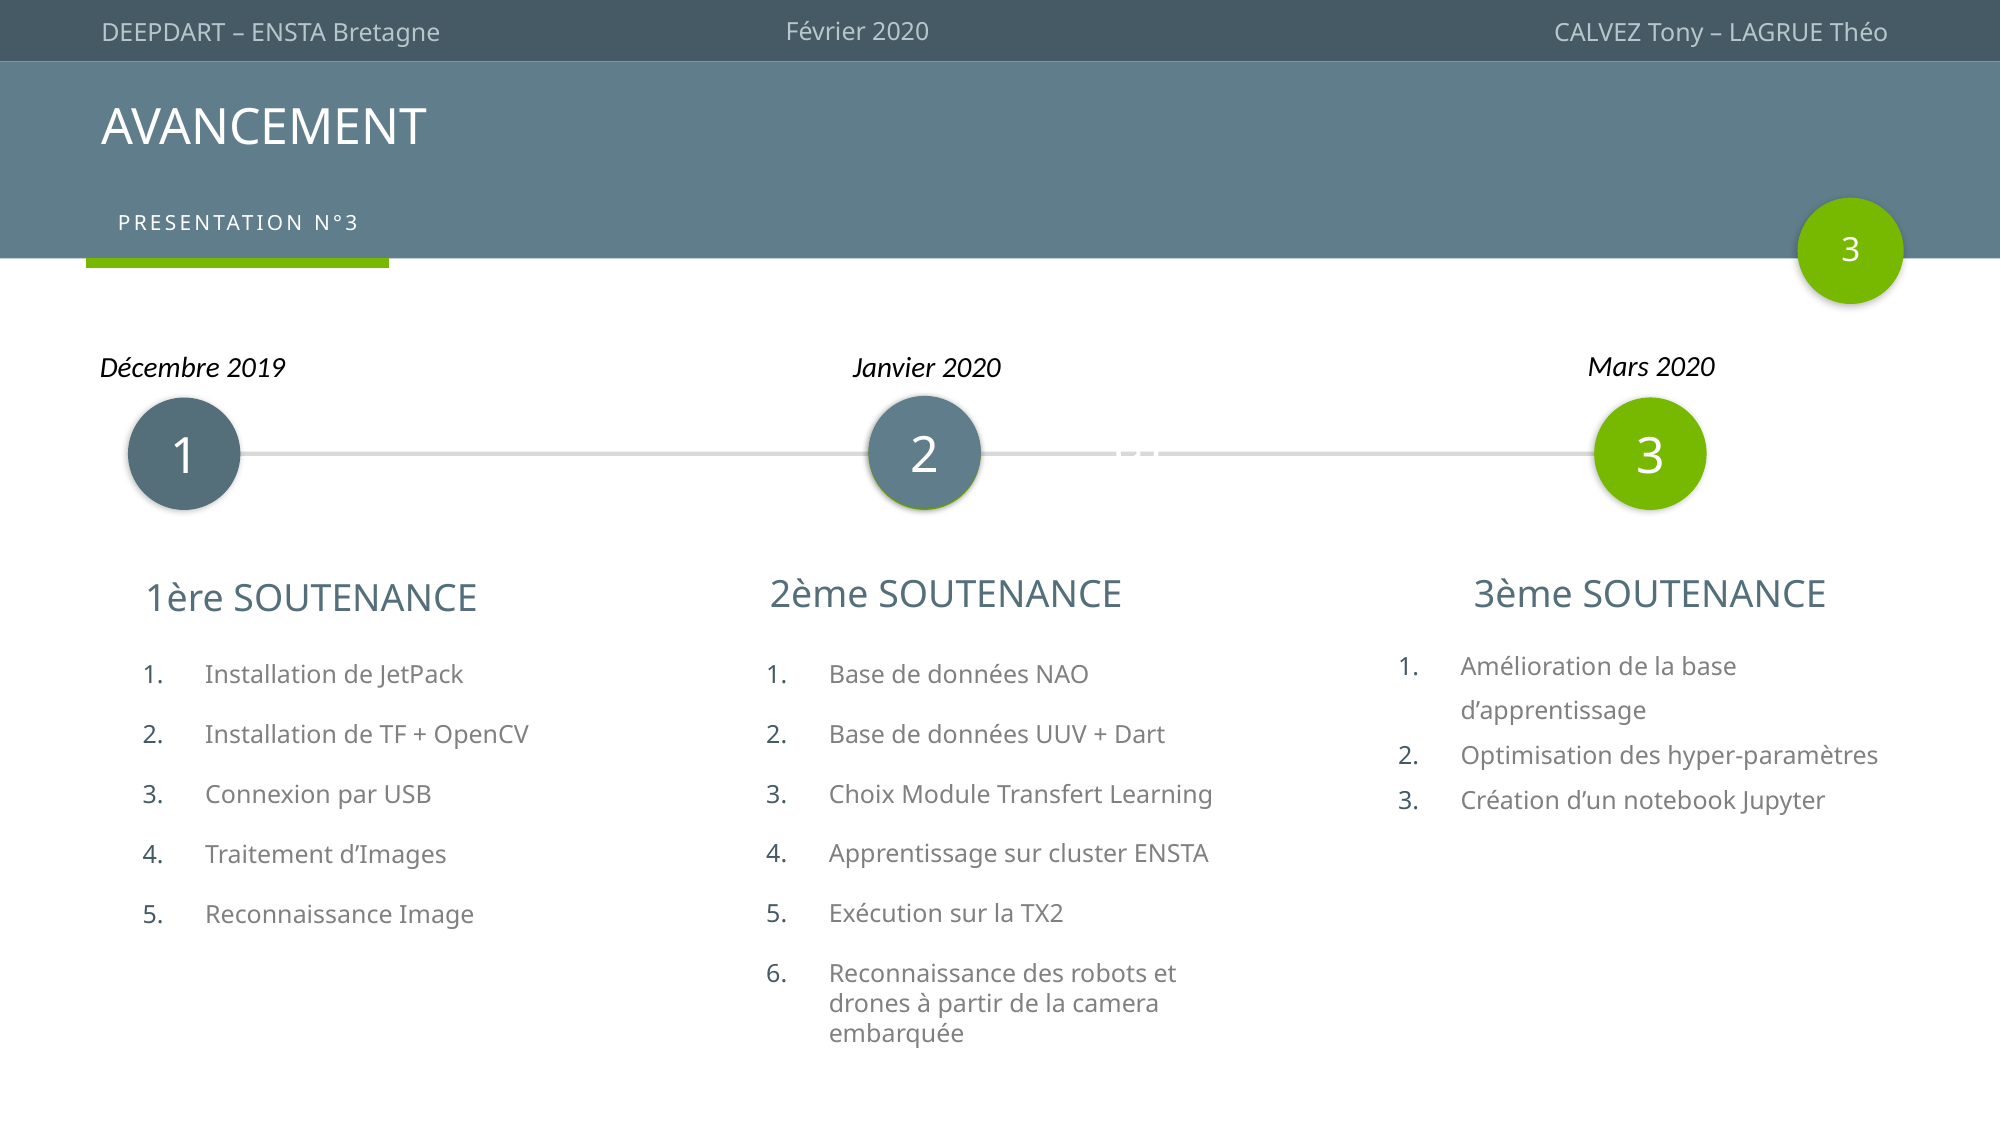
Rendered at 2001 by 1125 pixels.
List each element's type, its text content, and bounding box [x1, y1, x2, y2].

slide_number 3 [1791, 220, 1911, 281]
text_box Décembre 2019 [34, 341, 351, 392]
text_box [1383, 397, 1936, 774]
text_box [868, 395, 1939, 1125]
text_box Mars 2020 [1492, 340, 1810, 390]
text_box Janvier 2020 [768, 340, 1086, 391]
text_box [757, 397, 868, 624]
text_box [127, 397, 574, 970]
text_box Base de données NAO Base de données UUV + Dart Choix Module Transfert Learning Apprentissage sur cluster ENSTA Exécution sur la TX2 Reconnaissance des robots et drones à partir de la camera embarquée [751, 650, 868, 1115]
title AVANCEMENT [86, 94, 1929, 165]
